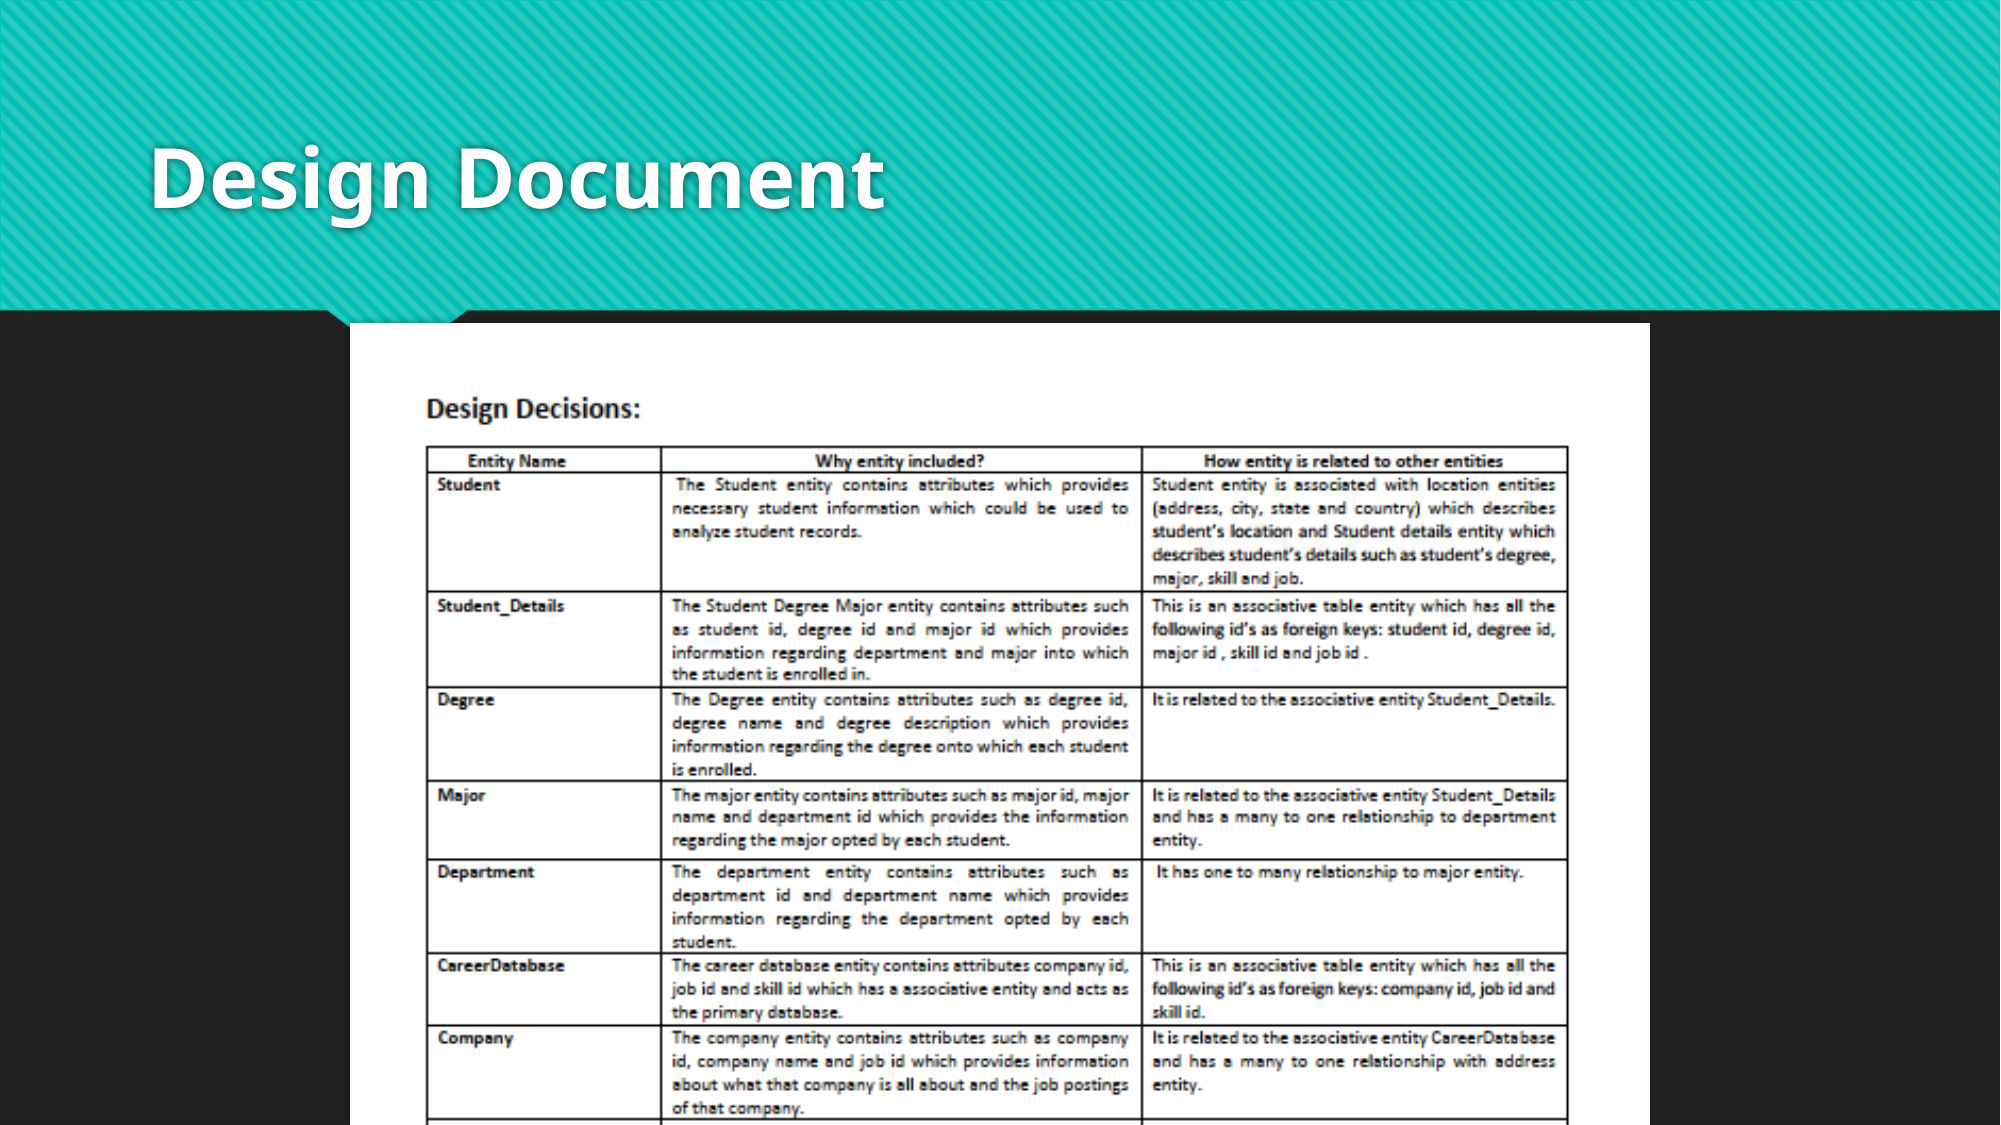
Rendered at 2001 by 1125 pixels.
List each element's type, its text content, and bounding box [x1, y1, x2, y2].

title Design Document [132, 73, 1868, 233]
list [350, 323, 1650, 1125]
